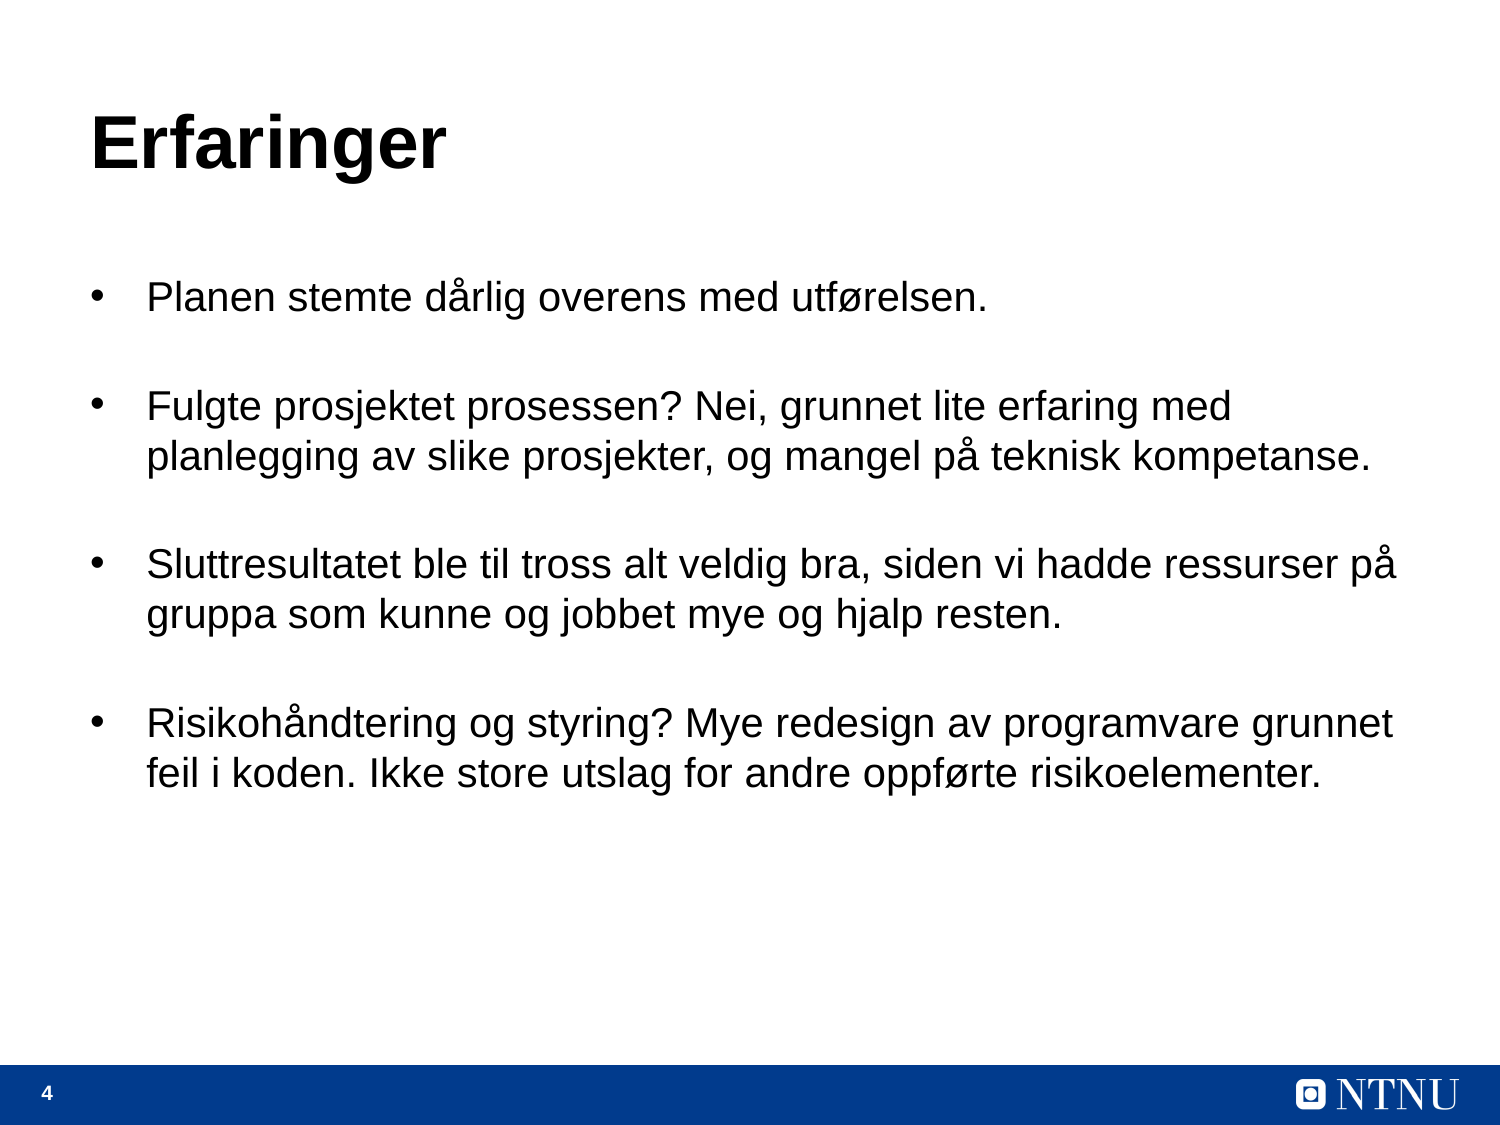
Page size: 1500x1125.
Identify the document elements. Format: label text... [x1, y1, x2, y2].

title Erfaringer [75, 45, 1425, 233]
list Planen stemte dårlig overens med utførelsen. Fulgte prosjektet prosessen? Nei, grunnet lite erfaring med planlegging av slike prosjekter, og mangel på teknisk kompetanse. Sluttresultatet ble til tross alt veldig bra, siden vi hadde ressurser på gruppa som kunne og jobbet mye og hjalp resten. Risikohåndtering og styring? Mye redesign av programvare grunnet feil i koden. Ikke store utslag for andre oppførte risikoelementer. [75, 262, 1425, 1005]
picture [0, 1065, 1500, 1125]
